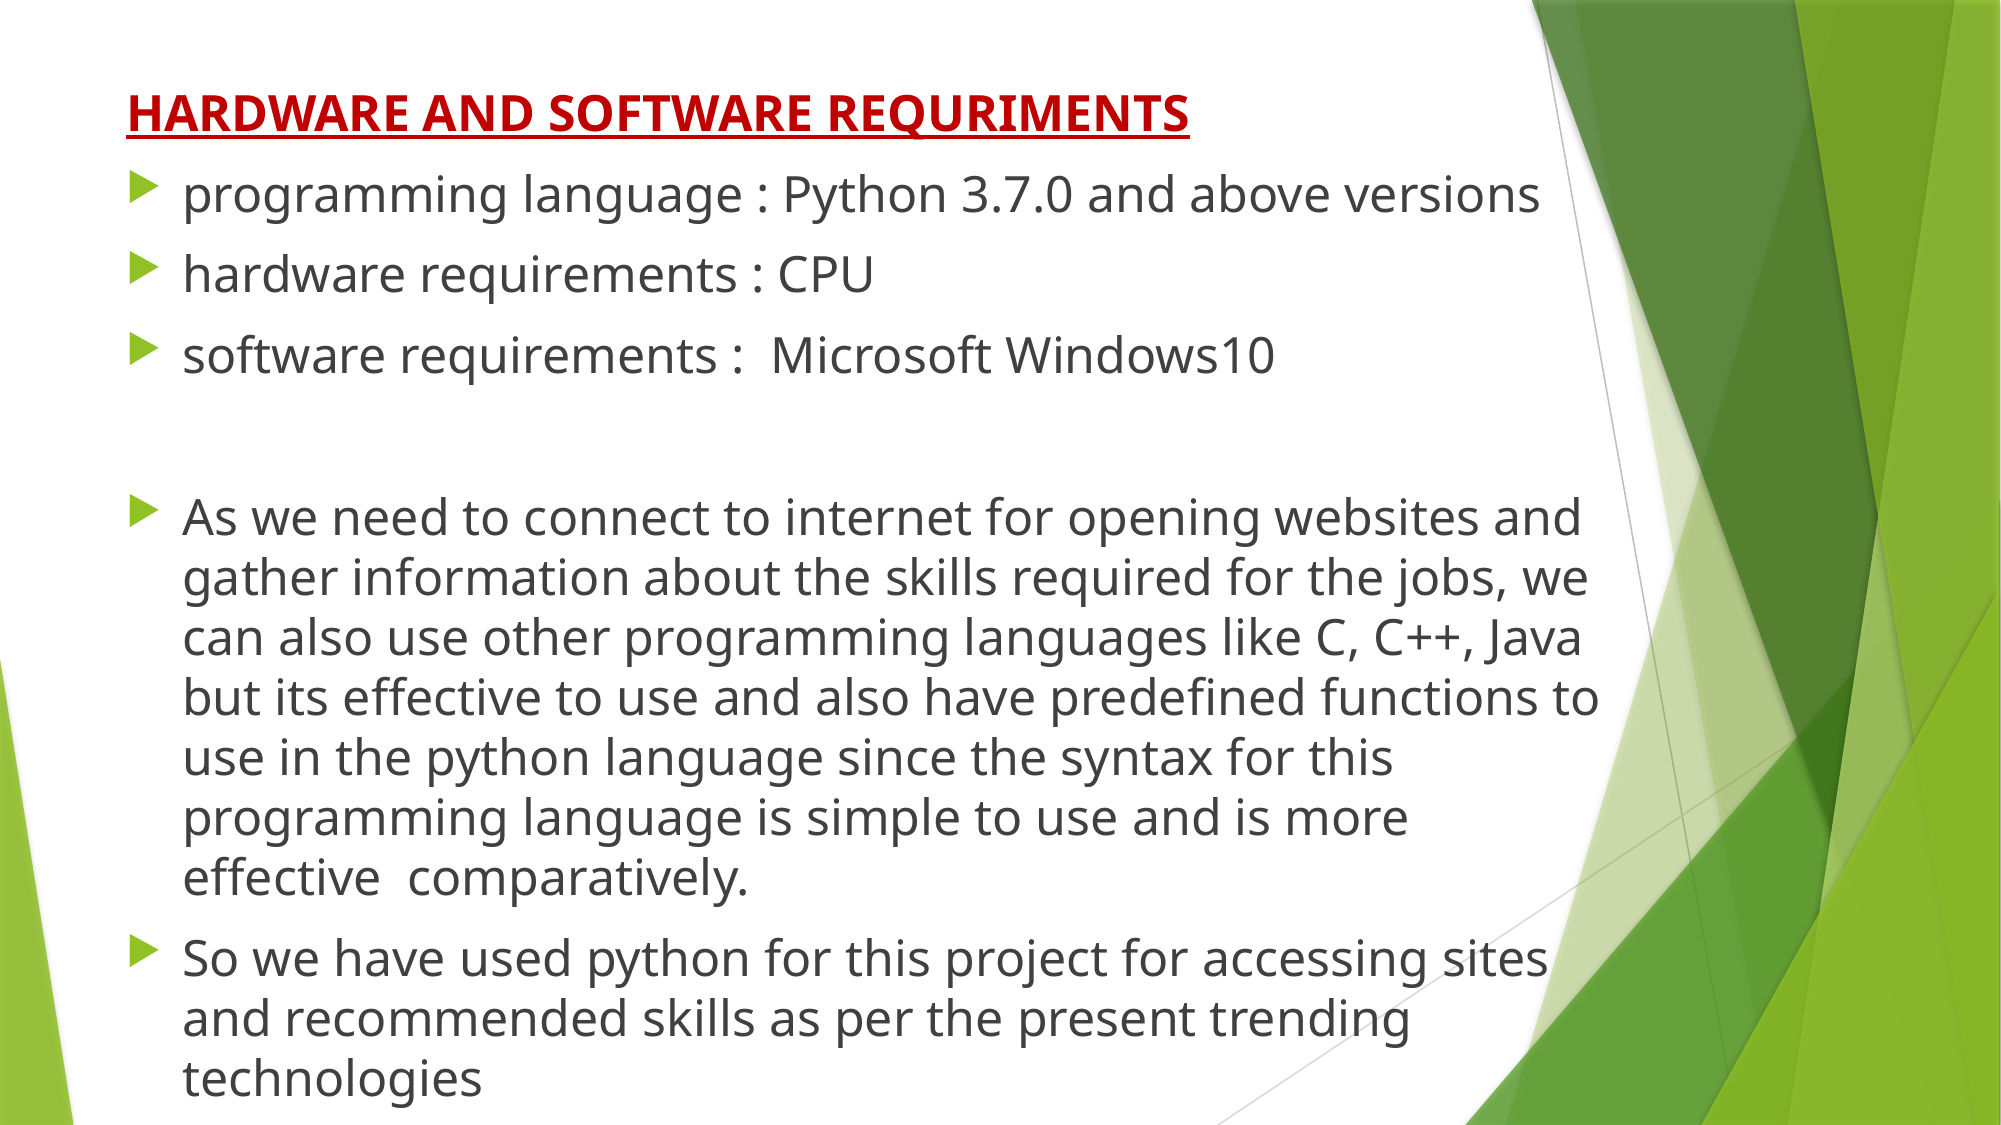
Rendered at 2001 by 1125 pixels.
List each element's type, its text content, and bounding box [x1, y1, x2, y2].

list HARDWARE AND SOFTWARE REQURIMENTS programming language : Python 3.7.0 and above versions hardware requirements : CPU software requirements : Microsoft Windows10 As we need to connect to internet for opening websites and gather information about the skills required for the jobs, we can also use other programming languages like C, C++, Java but its effective to use and also have predefined functions to use in the python language since the syntax for this programming language is simple to use and is more effective comparatively. So we have used python for this project for accessing sites and recommended skills as per the present trending technologies [111, 73, 1649, 1060]
